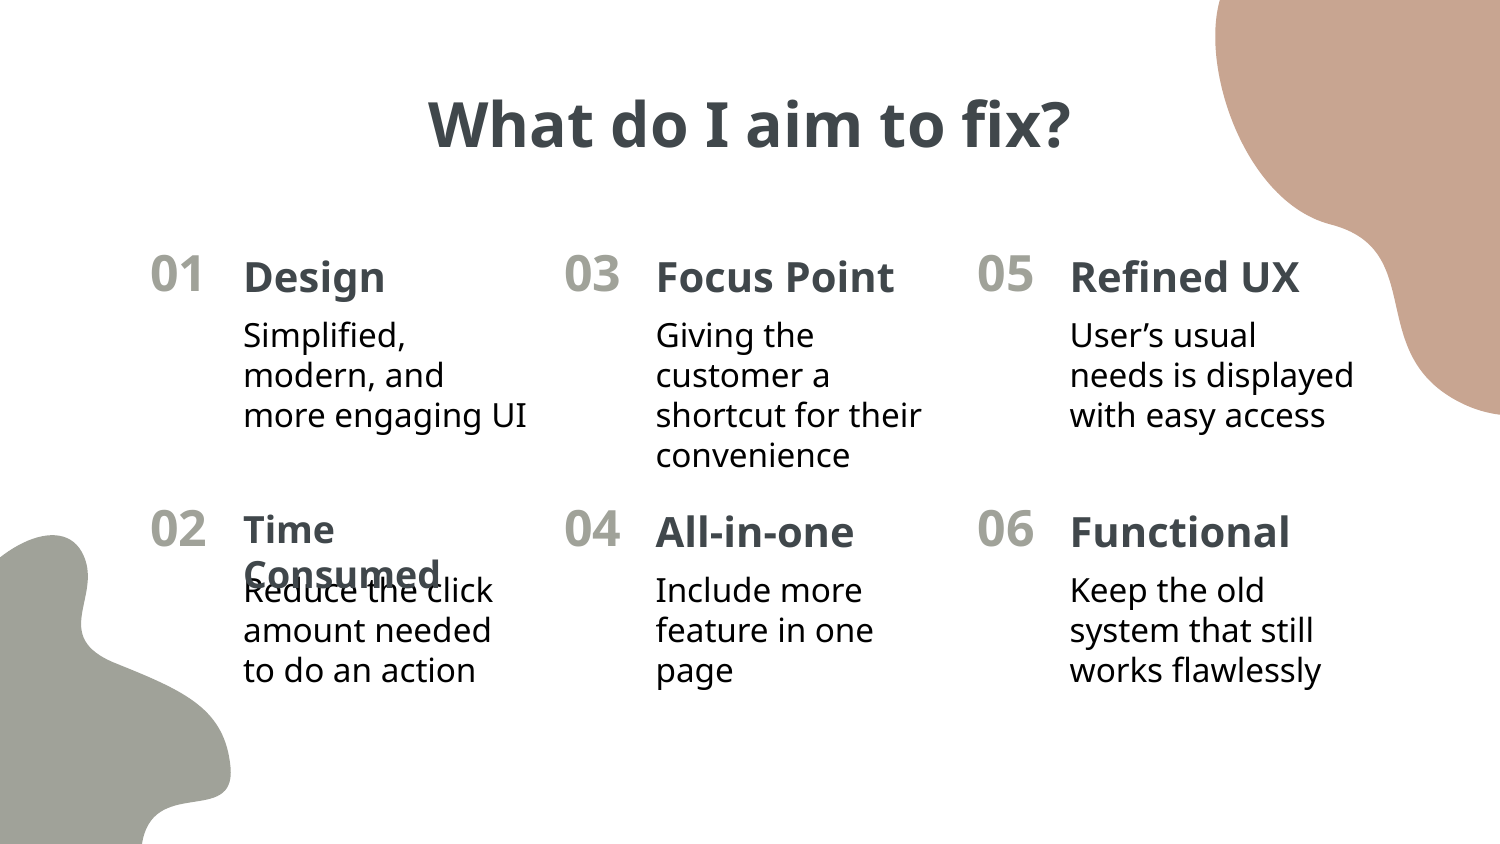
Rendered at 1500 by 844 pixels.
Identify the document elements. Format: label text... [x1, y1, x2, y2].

title 02 [129, 490, 228, 559]
title What do I aim to fix? [116, 85, 1383, 175]
subtitle Simplified, modern, and more engaging UI [228, 299, 544, 469]
subtitle Giving the customer a shortcut for their convenience [640, 299, 957, 469]
subtitle Focus Point [642, 235, 957, 299]
subtitle User’s usual needs is displayed with easy access [1054, 299, 1370, 469]
subtitle Refined UX [1056, 235, 1370, 299]
title 01 [129, 235, 228, 303]
subtitle Functional [1054, 490, 1370, 566]
subtitle Reduce the click amount needed to do an action [228, 566, 544, 724]
title 05 [957, 235, 1056, 303]
subtitle Time Consumed [228, 490, 544, 566]
subtitle Design [228, 235, 543, 299]
title 03 [543, 235, 642, 303]
subtitle Keep the old system that still works flawlessly [1054, 566, 1370, 724]
subtitle Include more feature in one page [640, 566, 957, 724]
title 04 [543, 490, 642, 559]
title 06 [957, 490, 1056, 559]
subtitle All-in-one [640, 490, 957, 566]
